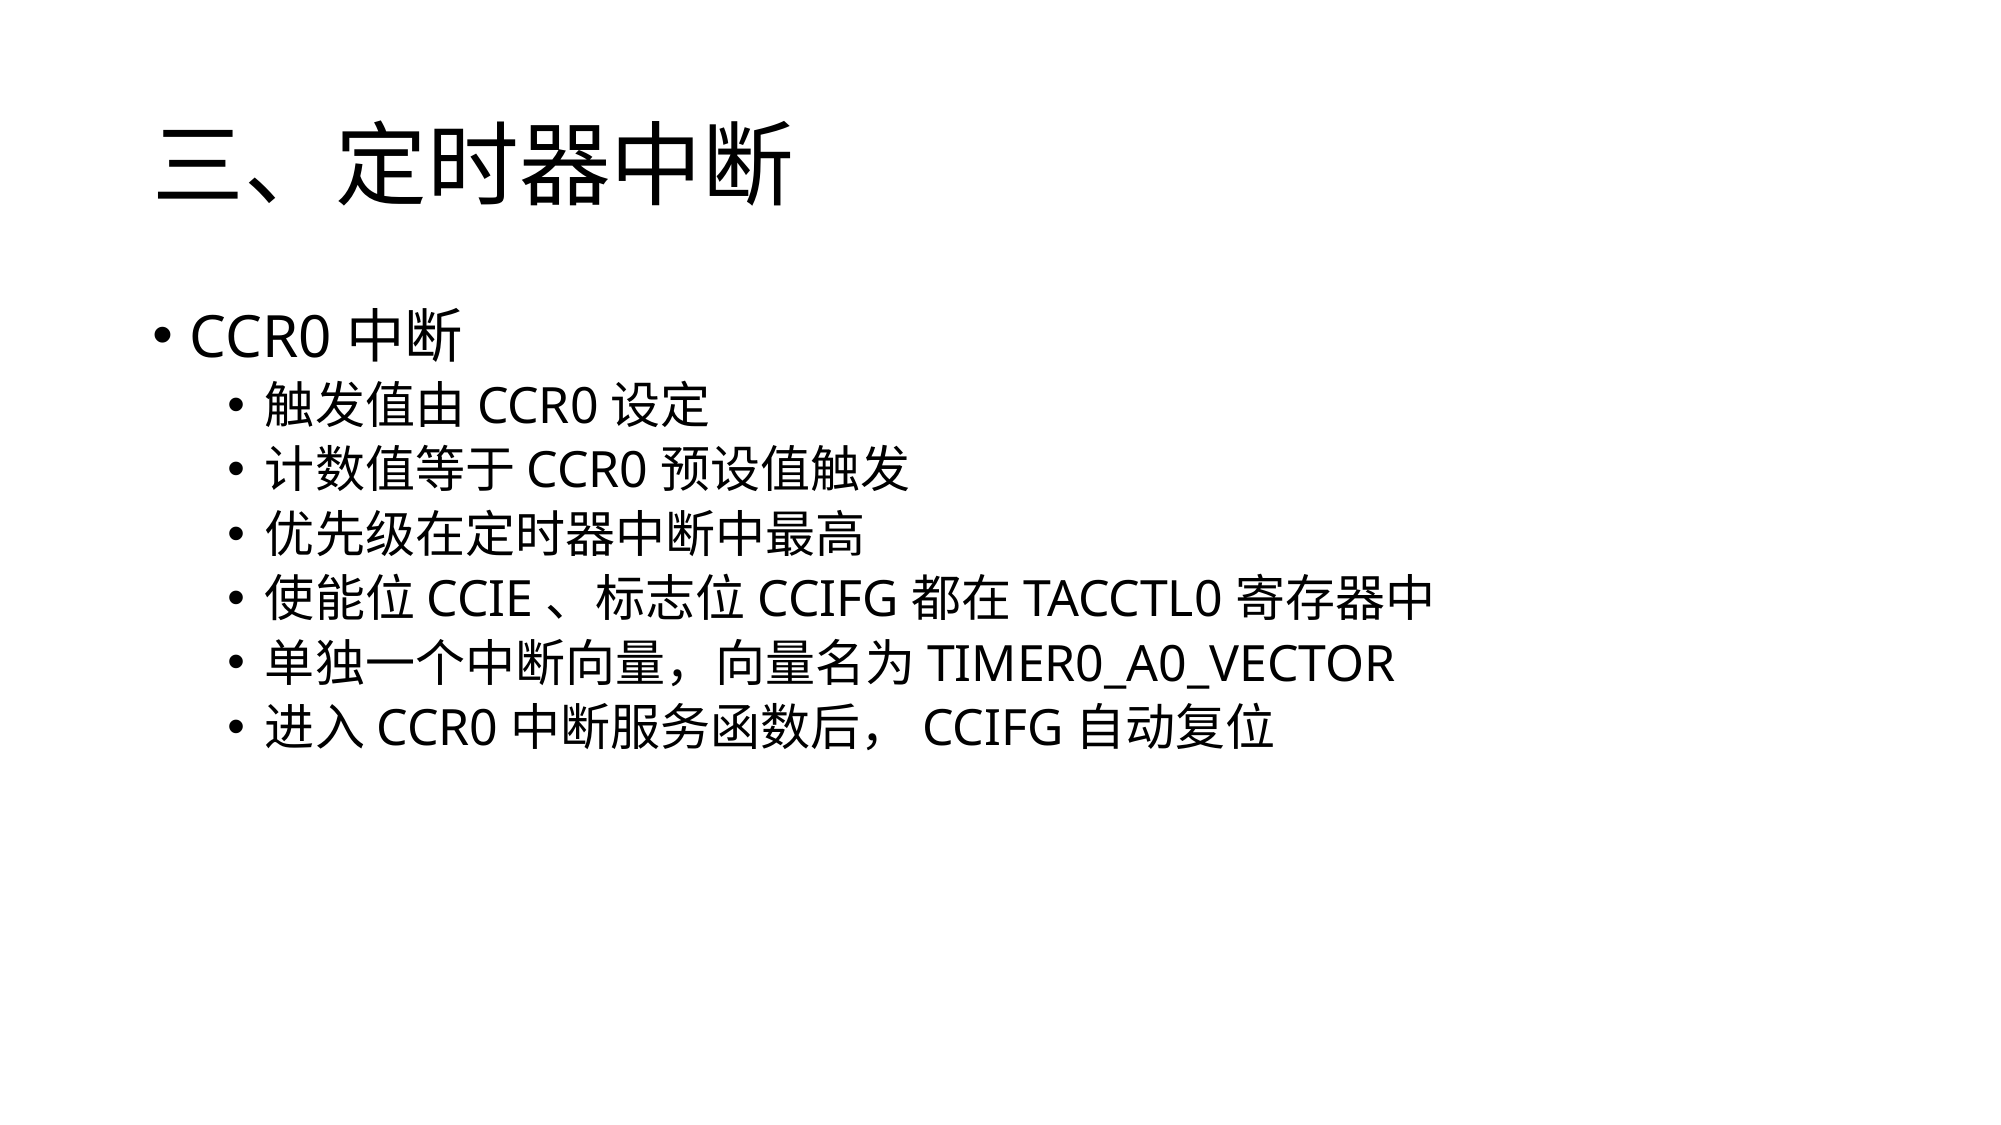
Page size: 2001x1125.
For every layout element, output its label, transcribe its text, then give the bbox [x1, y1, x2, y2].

title 三、定时器中断 [137, 59, 1863, 278]
list CCR0中断 触发值由CCR0设定 计数值等于CCR0预设值触发 优先级在定时器中断中最高 使能位CCIE、标志位CCIFG都在TACCTL0寄存器中 单独一个中断向量，向量名为TIMER0_A0_VECTOR 进入CCR0中断服务函数后，CCIFG自动复位 [137, 299, 1863, 1014]
